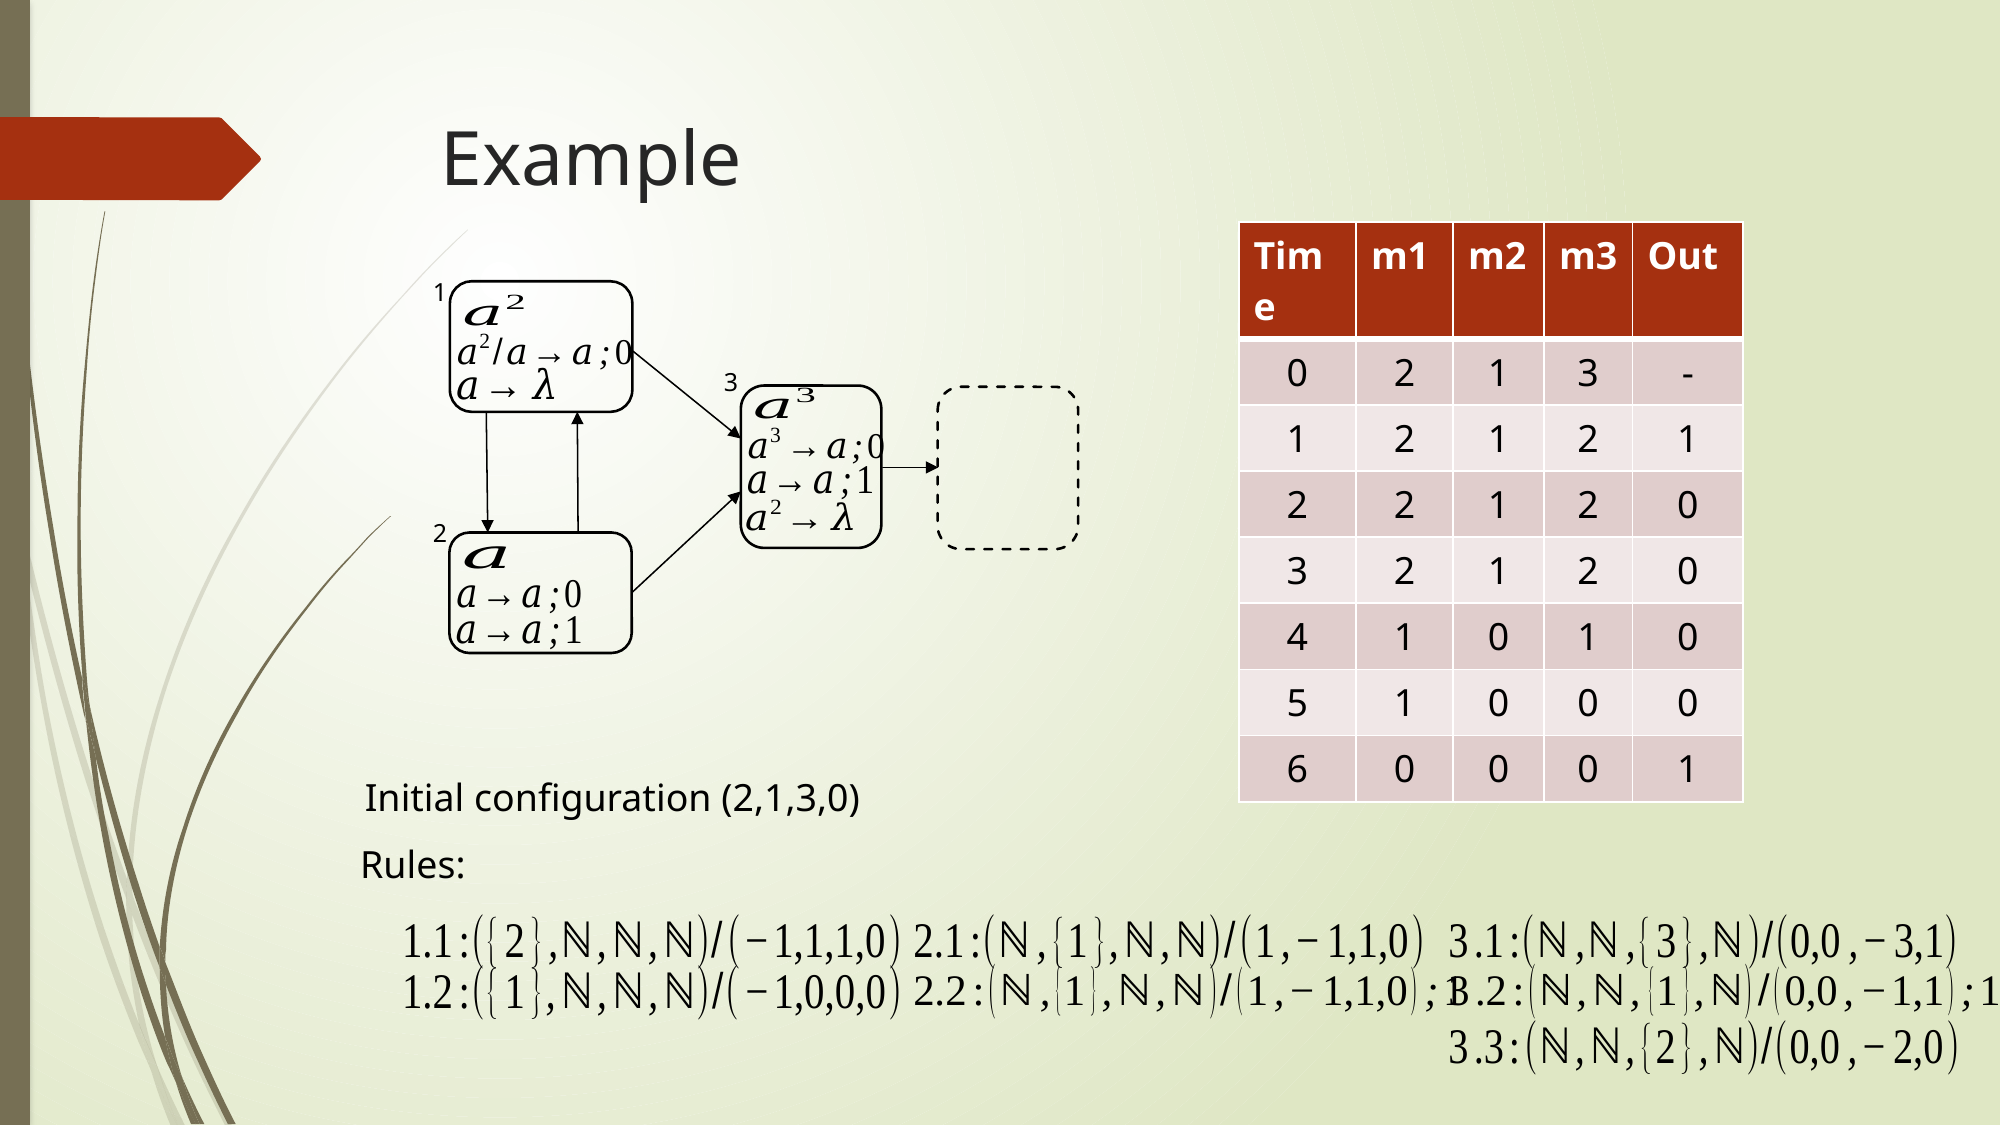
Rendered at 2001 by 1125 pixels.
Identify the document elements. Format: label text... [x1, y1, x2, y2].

table_cell 2 [1545, 406, 1632, 470]
table_cell 1 [1633, 406, 1742, 470]
table_cell 2 [1357, 472, 1452, 536]
table_cell 6 [1240, 736, 1355, 801]
table_cell 1 [1545, 604, 1632, 669]
text_box [739, 384, 883, 550]
table_cell 4 [1240, 604, 1355, 669]
table_cell 0 [1545, 670, 1632, 735]
table_cell 0 [1454, 604, 1543, 669]
table_cell 5 [1240, 670, 1355, 735]
table_cell 1 [1633, 736, 1742, 801]
table_cell - [1633, 342, 1742, 404]
table_cell 0 [1633, 670, 1742, 735]
table_cell 0 [1633, 604, 1742, 669]
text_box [631, 491, 742, 594]
table_cell 2 [1545, 538, 1632, 602]
table_cell 1 [1240, 406, 1355, 470]
table_header Time [1240, 223, 1355, 336]
text_box 2 [418, 509, 462, 555]
text_box Rules: [345, 833, 491, 894]
text_box [936, 385, 1080, 551]
table_cell 3 [1545, 342, 1632, 404]
table_cell 0 [1633, 538, 1742, 602]
table_cell 2 [1545, 472, 1632, 536]
table_header m2 [1454, 223, 1543, 336]
table_cell 2 [1357, 406, 1452, 470]
text_box Initial configuration (2,1,3,0) [350, 766, 876, 827]
table_cell 1 [1357, 670, 1452, 735]
table_cell 0 [1454, 670, 1543, 735]
table_cell 0 [1633, 472, 1742, 536]
table_header m1 [1357, 223, 1452, 336]
table_cell 2 [1357, 538, 1452, 602]
table_cell 0 [1357, 736, 1452, 801]
table_cell 0 [1545, 736, 1632, 801]
table_cell 2 [1357, 342, 1452, 404]
text_box [448, 531, 634, 655]
table_cell 1 [1357, 604, 1452, 669]
table_header m3 [1545, 223, 1632, 336]
table_cell 0 [1454, 736, 1543, 801]
title Example [425, 102, 1888, 313]
table_header Out [1633, 223, 1742, 336]
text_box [632, 350, 742, 439]
table_cell 0 [1240, 342, 1355, 404]
table_cell 1 [1454, 406, 1543, 470]
table_cell 3 [1240, 538, 1355, 602]
text_box 3 [745, 358, 754, 404]
table_cell 1 [1454, 472, 1543, 536]
table_cell 1 [1454, 342, 1543, 404]
text_box 1 [418, 269, 462, 314]
text_box [448, 279, 634, 414]
table_cell 1 [1454, 538, 1543, 602]
table_cell 2 [1240, 472, 1355, 536]
